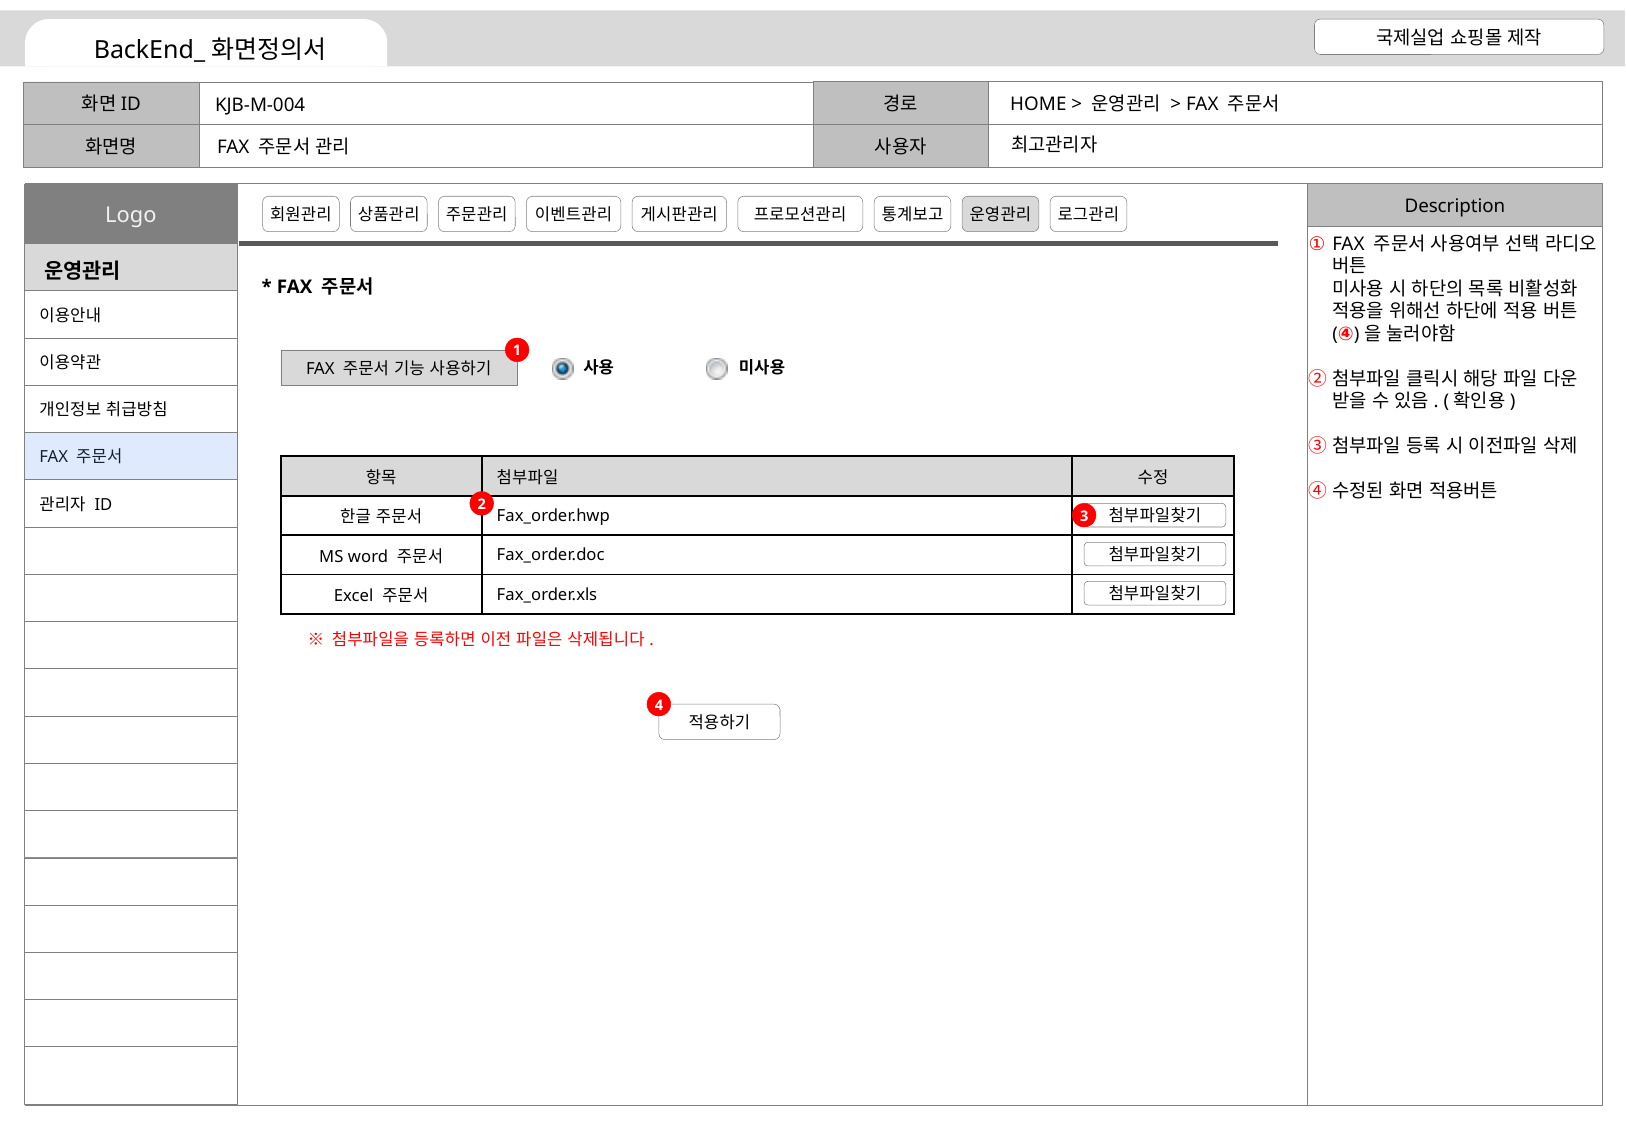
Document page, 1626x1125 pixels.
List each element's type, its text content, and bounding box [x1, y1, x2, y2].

text_box ※ 첨부파일을 등록하면 이전 파일은 삭제됩니다. [292, 621, 707, 657]
table_cell [1073, 497, 1233, 534]
text_box 첨부파일찾기 [1081, 540, 1228, 569]
picture [552, 358, 574, 381]
text_box 2 [467, 489, 496, 518]
table_cell [1073, 575, 1233, 613]
table_header 첨부파일 [483, 457, 1071, 495]
text_box FAX 주문서 기능 사용하기 [279, 348, 519, 387]
text_box 3 [1070, 501, 1099, 530]
text_box 최고관리자 [996, 125, 1113, 163]
text_box 적용하기 [656, 702, 783, 742]
table_cell Fax_order.hwp [483, 497, 1071, 534]
text_box HOME > 운영관리 > FAX 주문서 [995, 83, 1295, 122]
text_box * FAX 주문서 [246, 267, 389, 305]
table_cell Fax_order.xls [483, 575, 1071, 613]
table_cell Fax_order.doc [483, 536, 1071, 574]
text_box FAX 주문서 관리 [202, 127, 366, 165]
table_cell 한글 주문서 [282, 497, 481, 534]
table_header 수정 [1073, 457, 1233, 495]
table_cell [1073, 536, 1233, 574]
table_header 항목 [282, 457, 481, 495]
table_cell MS word 주문서 [282, 536, 481, 574]
text_box FAX 주문서 사용여부 선택 라디오 버튼 미사용 시 하단의 목록 비활성화 적용을 위해선 하단에 적용 버튼(④)을 눌러야함 첨부파일 클릭시 해당 파일 다운 받을 수 있음. (확인용) 첨부파일 등록 시 이전파일 삭제 수정된 화면 적용버튼 [1307, 230, 1606, 1108]
text_box 사용 [577, 349, 621, 385]
text_box 4 [644, 690, 673, 719]
text_box [22, 430, 239, 482]
text_box 첨부파일찾기 [1081, 579, 1228, 608]
text_box KJB-M-004 [200, 85, 321, 123]
text_box 1 [503, 335, 532, 364]
text_box 미사용 [732, 349, 792, 385]
picture [706, 358, 728, 381]
table_cell Excel 주문서 [282, 575, 481, 613]
text_box 첨부파일찾기 [1087, 501, 1228, 530]
